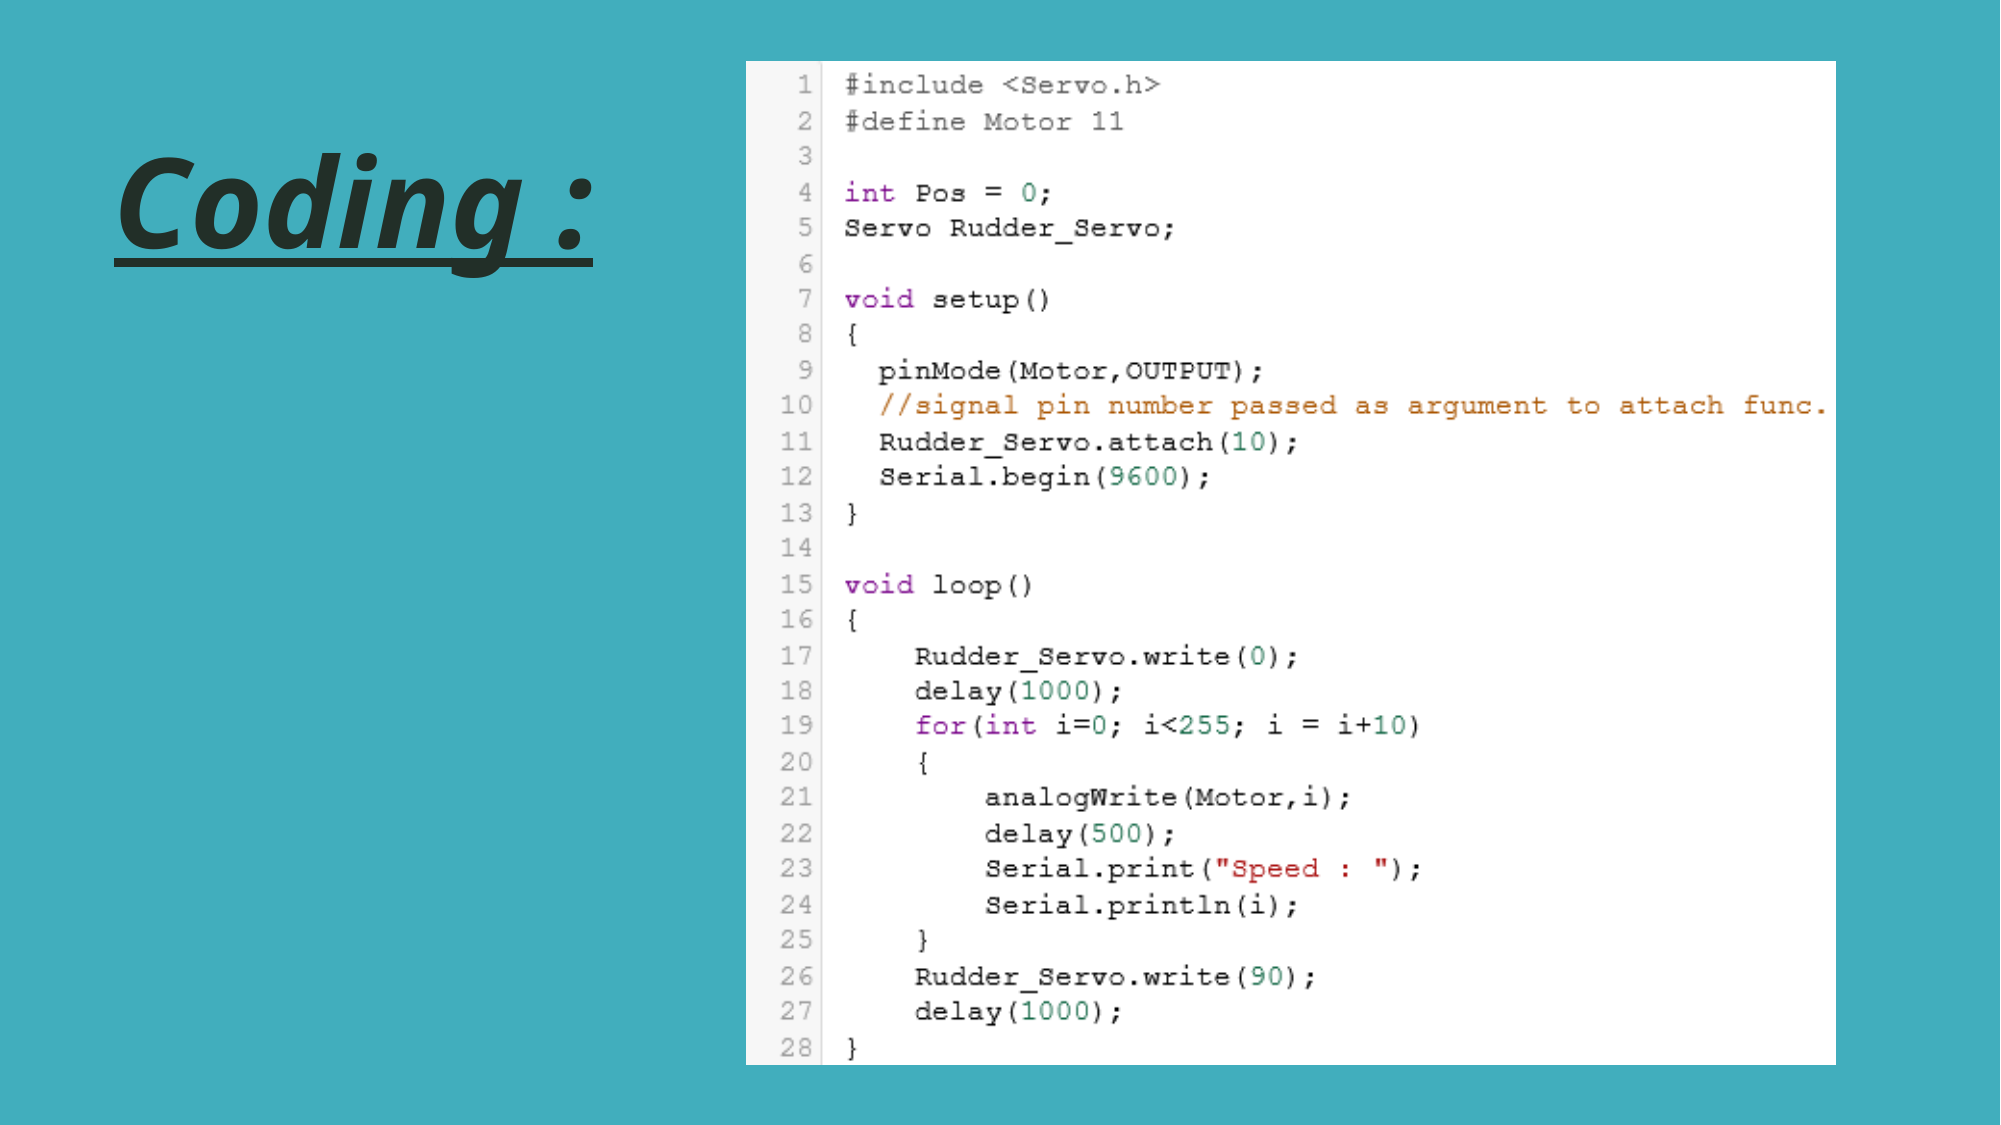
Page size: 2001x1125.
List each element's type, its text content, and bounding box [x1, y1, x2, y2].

title Coding : [98, 126, 668, 280]
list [746, 61, 1836, 1065]
